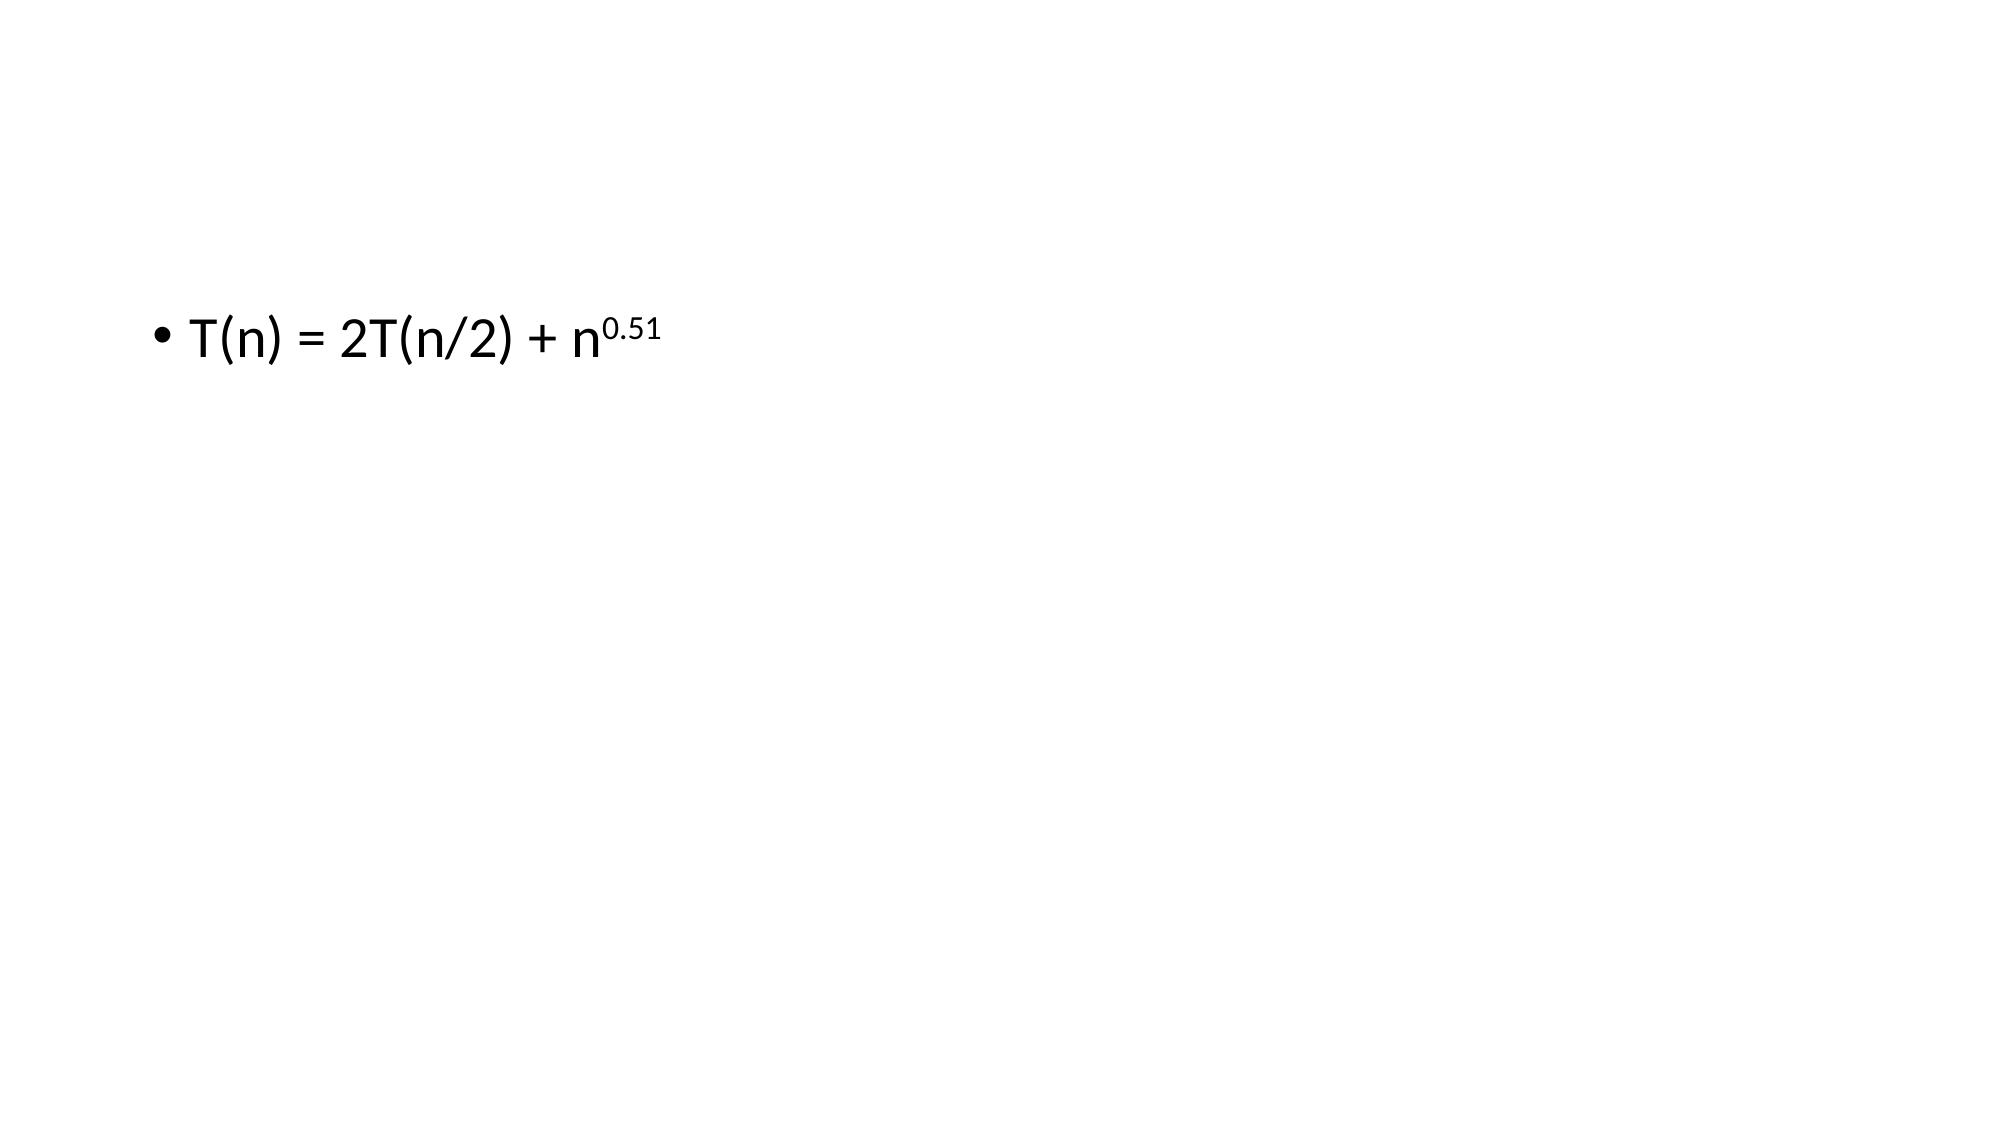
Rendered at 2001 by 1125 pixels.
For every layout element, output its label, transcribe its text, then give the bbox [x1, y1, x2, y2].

list T(n) = 2T(n/2) + n0.51 [137, 299, 1863, 1014]
